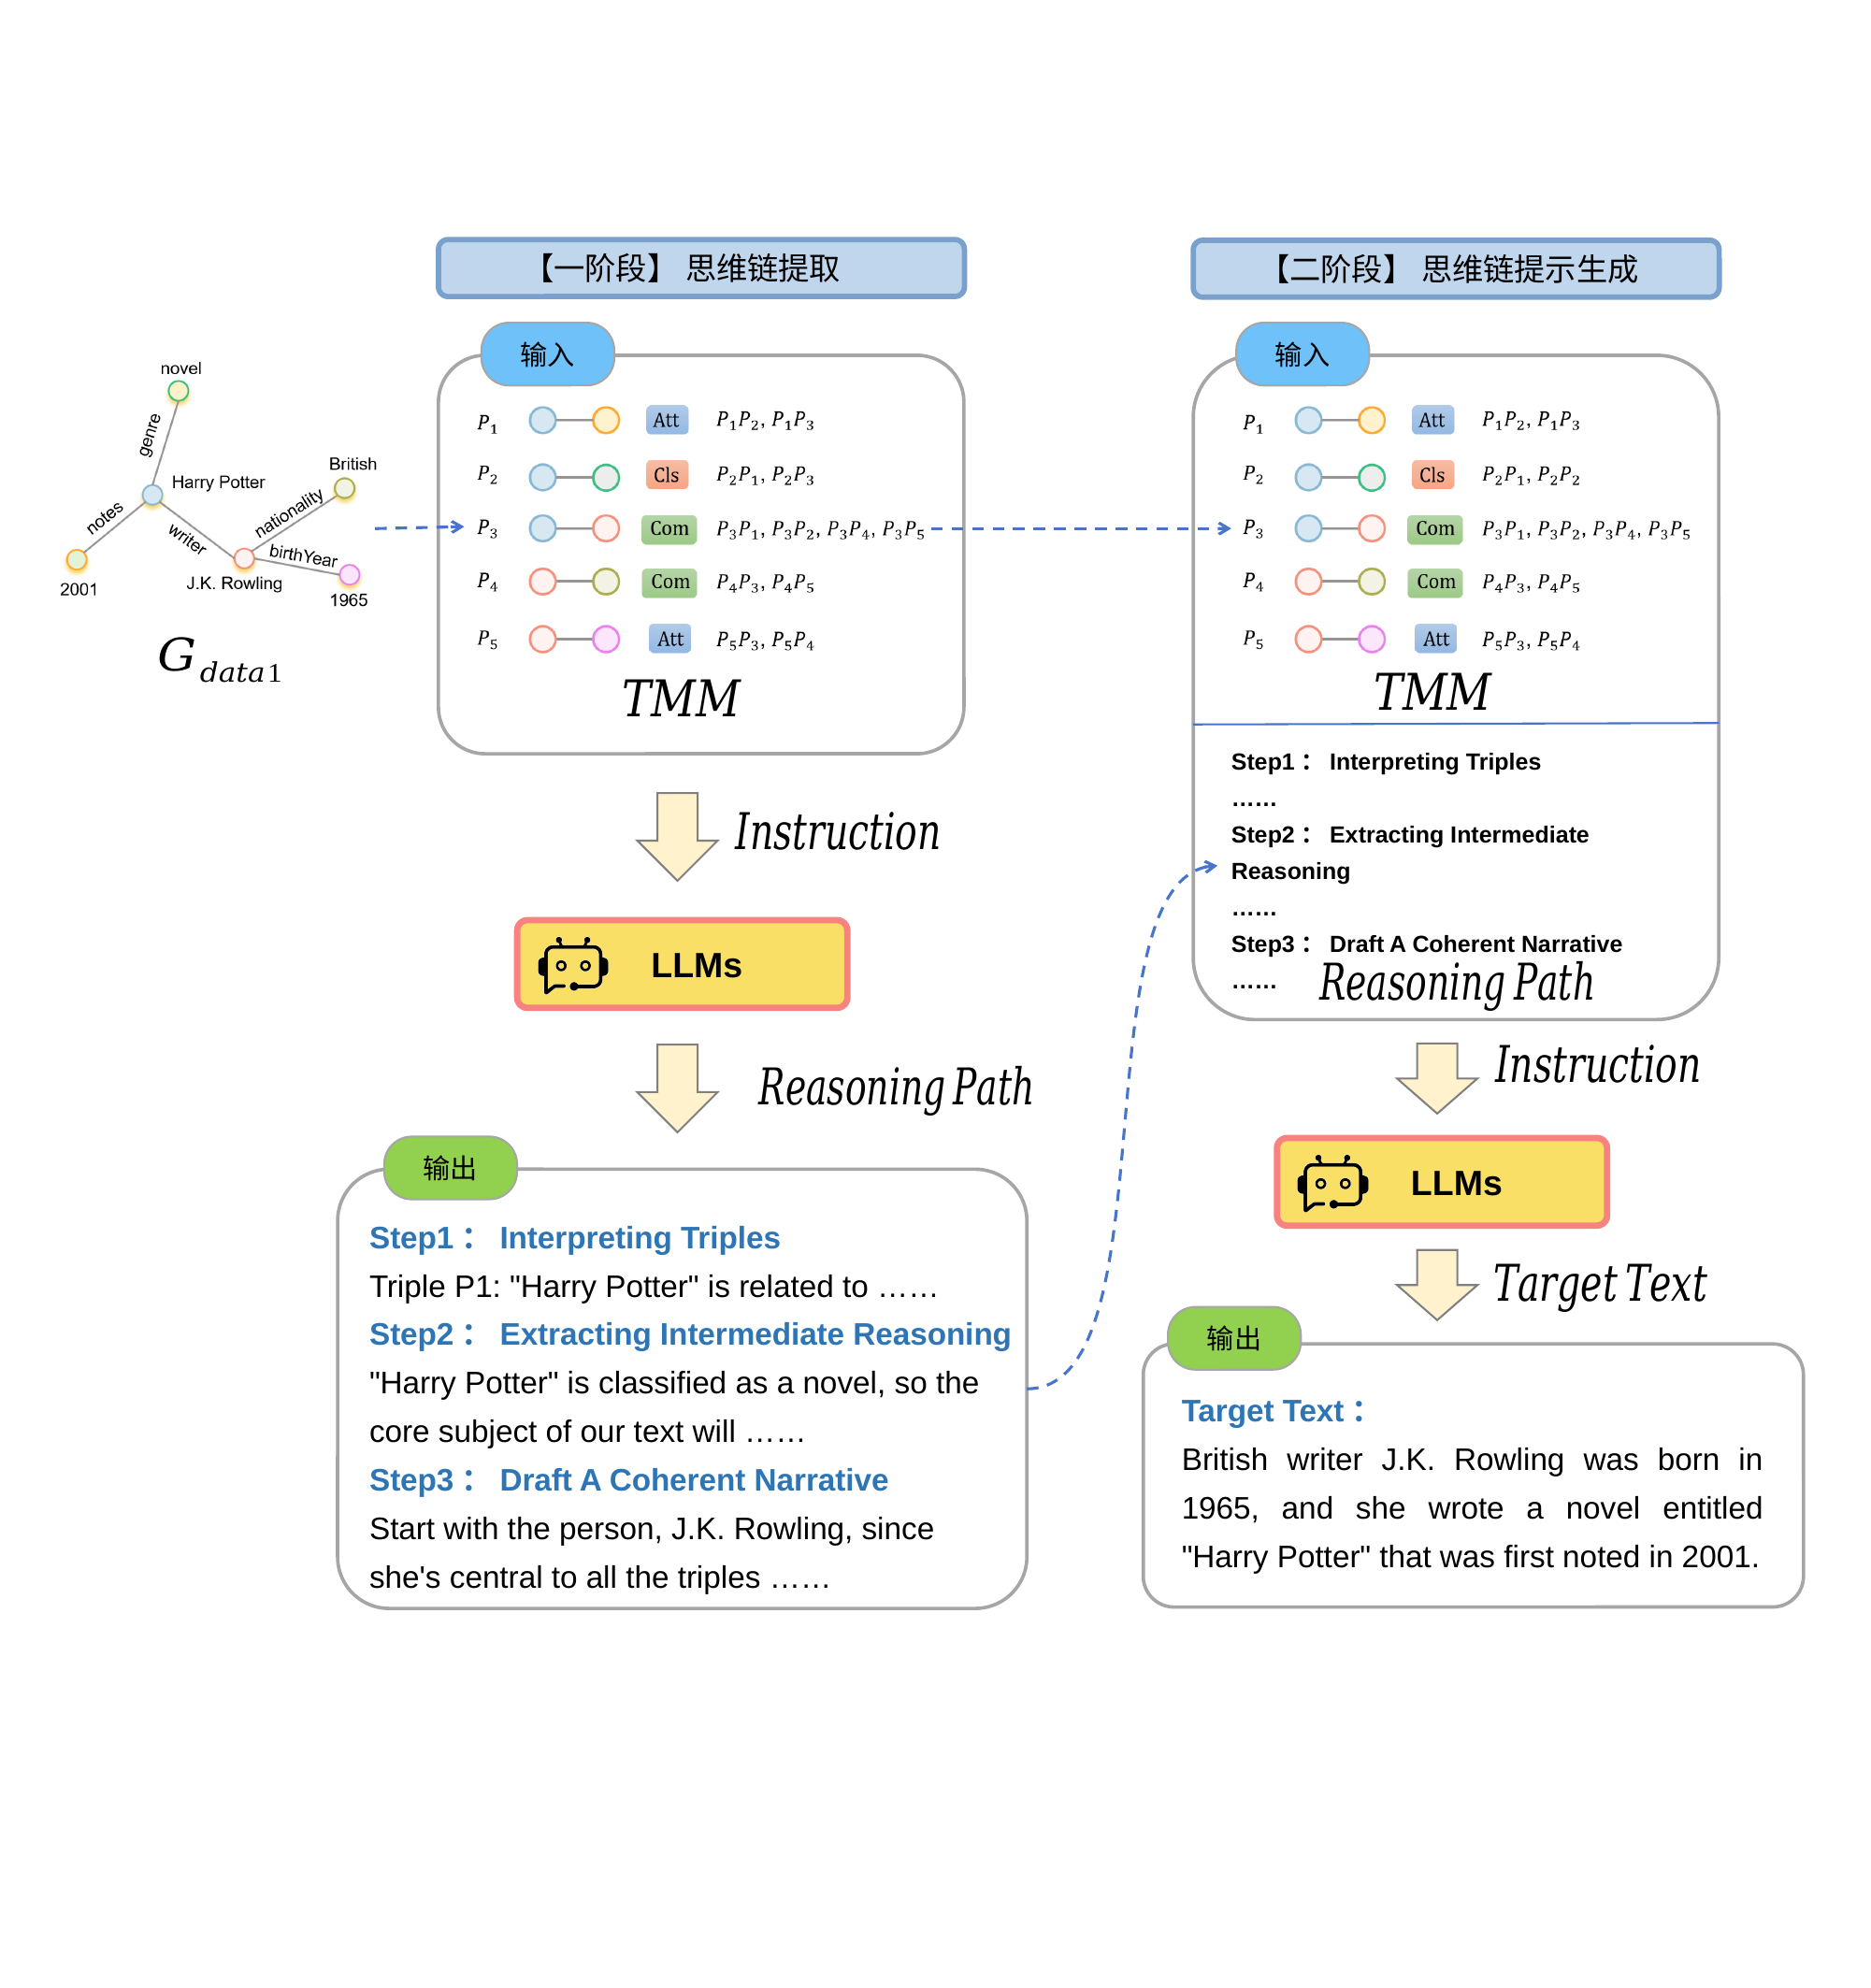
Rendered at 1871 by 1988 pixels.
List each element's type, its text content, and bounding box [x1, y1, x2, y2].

text_box [501, 1168, 1024, 1199]
text_box 输出 [1218, 1305, 1303, 1371]
text_box Step1：Interpreting Triples …… Step2：Extracting Intermediate Reasoning …… Step3：Draft A Coherent Narrative …… [1217, 731, 1720, 1001]
text_box Target Text： British writer J.K. Rowling was born in 1965, and she wrote a novel entitled "Harry Potter" that was first noted in 2001. [1168, 1372, 1778, 1580]
picture [475, 401, 932, 655]
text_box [1276, 1137, 1608, 1227]
text_box [362, 1602, 1003, 1610]
text_box [911, 1058, 1026, 1115]
text_box Step1：Interpreting Triples Triple P1: "Harry Potter" is related to …… Step2：Extracting Intermediate Reasoning "Harry Potter" is classified as a novel, so the core subject of our text will …… Step3：Draft A Coherent Narrative Start with the person, J.K. Rowling, since she's central to all the triples …… [355, 1199, 1028, 1602]
text_box 输入 [480, 322, 616, 387]
text_box [635, 1044, 721, 1134]
picture [1231, 401, 1699, 655]
text_box [635, 792, 721, 883]
text_box [1416, 1042, 1459, 1058]
text_box [1394, 1248, 1480, 1322]
text_box [1218, 1058, 1535, 1115]
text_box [1192, 722, 1720, 726]
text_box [1026, 1014, 1218, 1555]
text_box 输入 [1235, 322, 1371, 387]
picture [47, 354, 394, 612]
text_box 输出 [382, 1135, 519, 1199]
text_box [438, 238, 965, 297]
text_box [516, 919, 848, 1009]
text_box [1192, 726, 1720, 1021]
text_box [1192, 238, 1720, 298]
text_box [374, 526, 465, 529]
text_box [437, 353, 965, 756]
text_box [1192, 353, 1720, 722]
text_box [1142, 1343, 1805, 1608]
text_box [337, 1168, 400, 1597]
